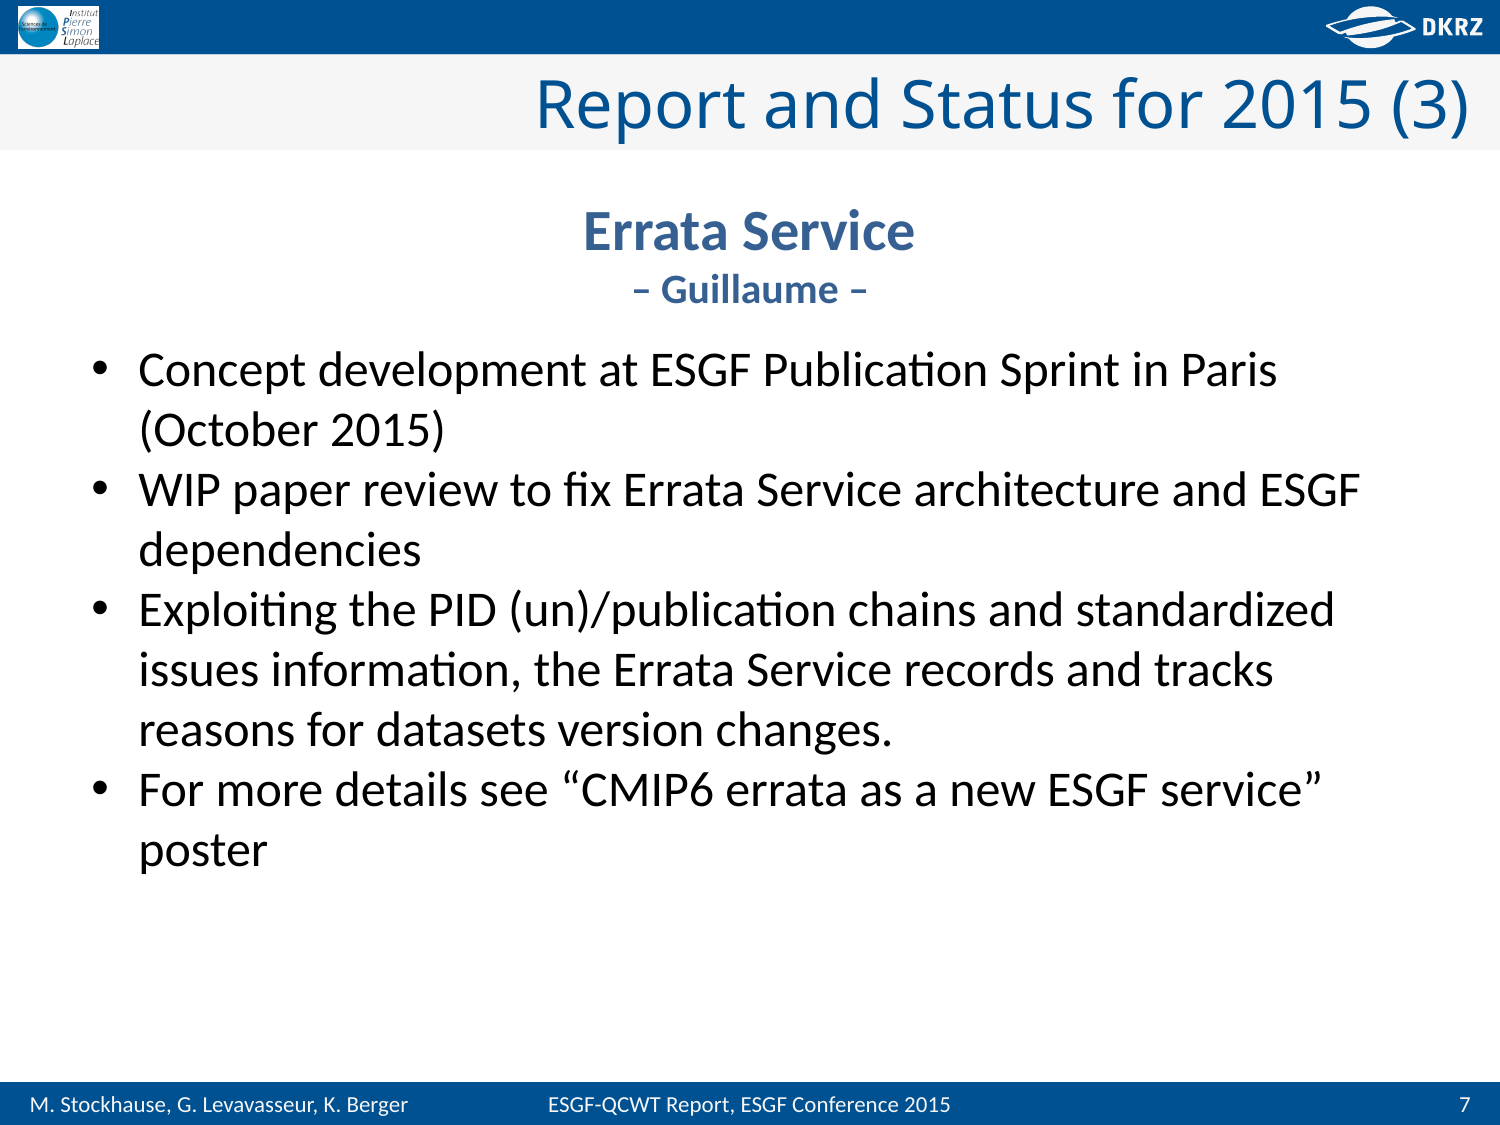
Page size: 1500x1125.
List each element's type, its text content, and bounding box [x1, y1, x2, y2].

title Report and Status for 2015 (3) [0, 54, 1500, 151]
slide_number 7 [1376, 1082, 1500, 1125]
picture [17, 6, 100, 49]
text_box Errata Service – Guillaume – Concept development at ESGF Publication Sprint in Paris (October 2015) WIP paper review to fix Errata Service architecture and ESGF dependencies Exploiting the PID (un)/publication chains and standardized issues information, the Errata Service records and tracks reasons for datasets version changes. For more details see “CMIP6 errata as a new ESGF service” poster [76, 184, 1424, 885]
footer ESGF-QCWT Report, ESGF Conference 2015 [335, 1082, 1165, 1125]
